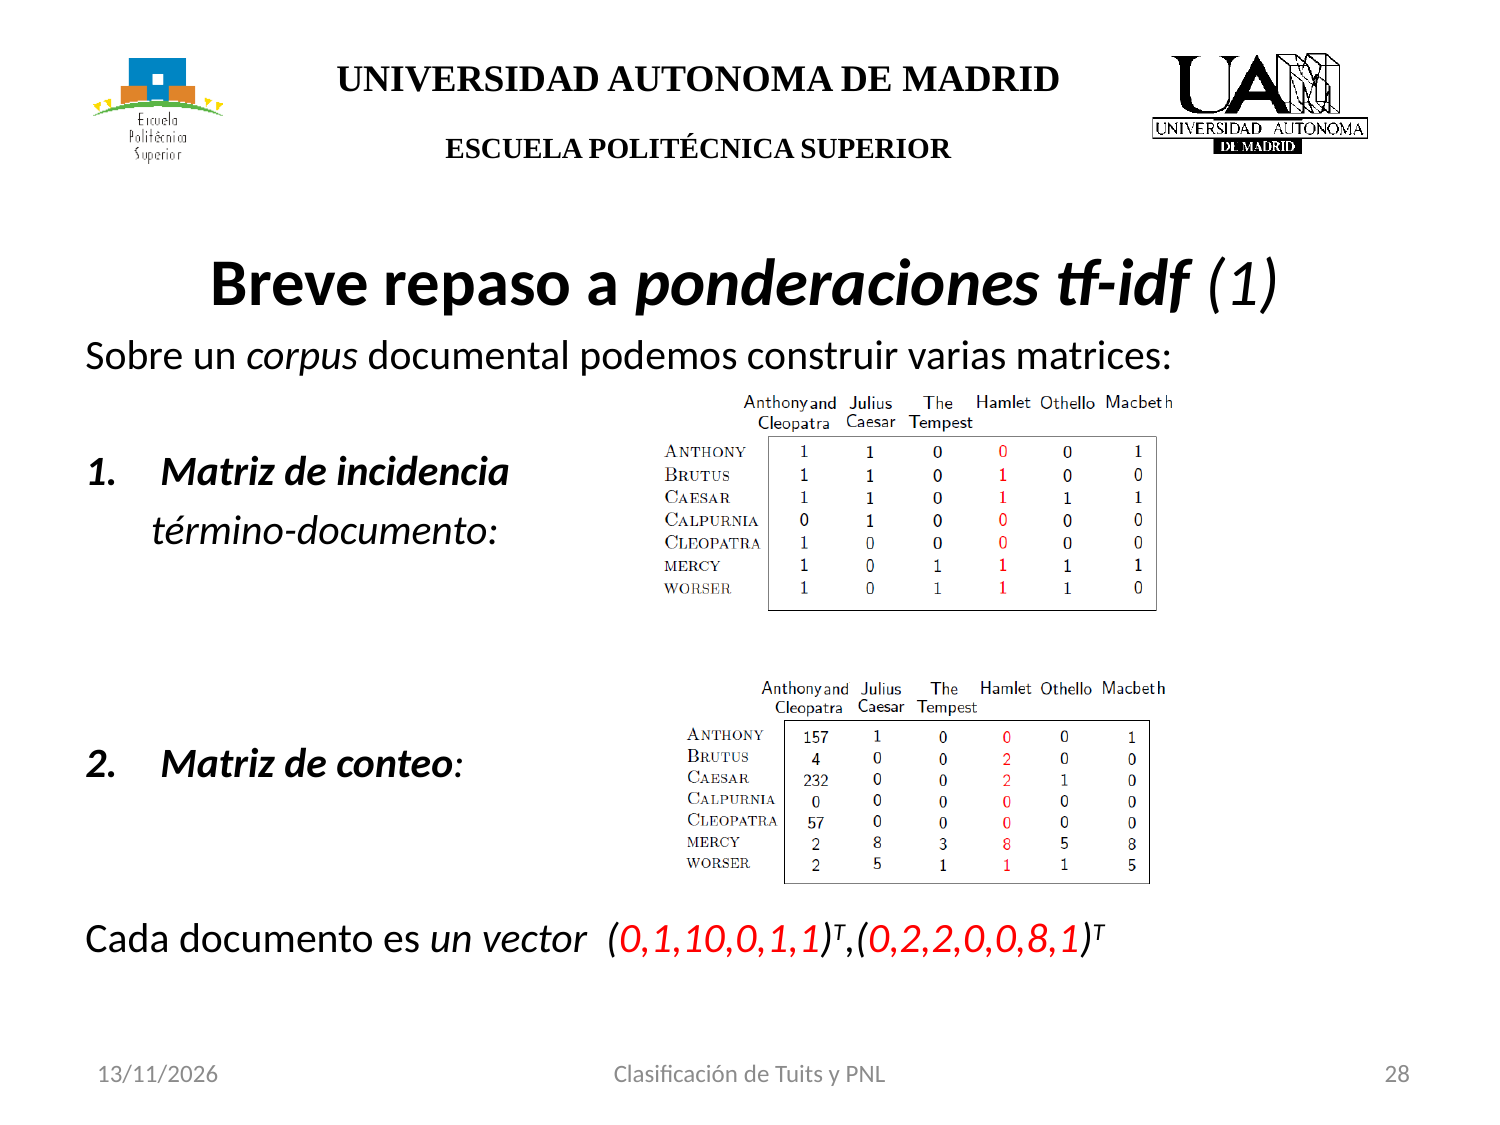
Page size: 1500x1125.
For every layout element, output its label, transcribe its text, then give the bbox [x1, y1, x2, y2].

picture [93, 58, 223, 164]
list Breve repaso a ponderaciones tf-idf (1) Sobre un corpus documental podemos construir varias matrices: Matriz de incidencia término-documento: Matriz de conteo: Cada documento es un vector (0,1,10,0,1,1)T,(0,2,2,0,0,8,1)T [70, 231, 1421, 975]
picture [153, 75, 163, 84]
picture [649, 391, 1176, 614]
picture [649, 676, 1176, 899]
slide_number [82, 1042, 432, 1103]
slide_number 28 [1074, 1042, 1425, 1103]
footer Clasificación de Tuits y PNL [512, 1042, 988, 1103]
picture [1148, 46, 1372, 164]
